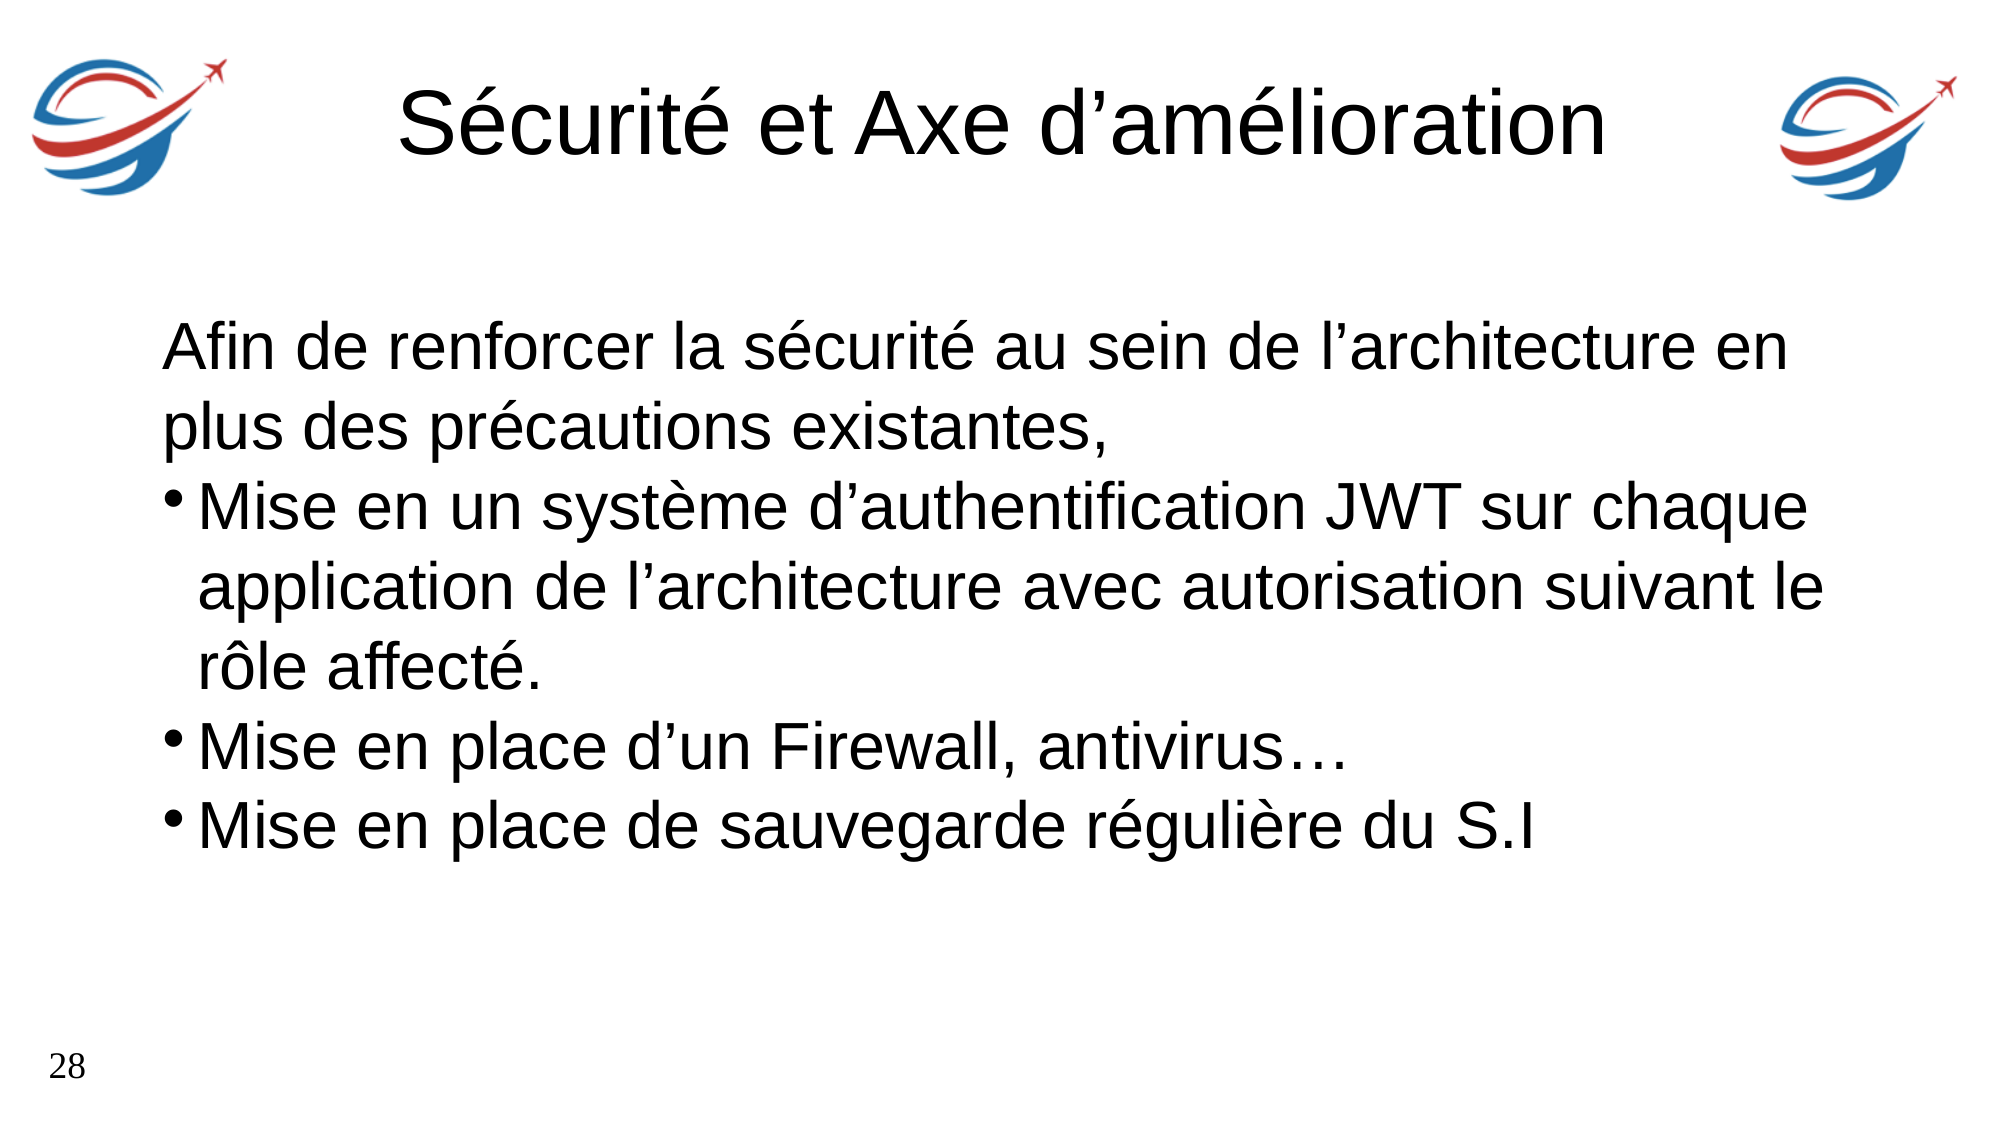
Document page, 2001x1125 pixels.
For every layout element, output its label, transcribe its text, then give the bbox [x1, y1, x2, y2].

text_box Sécurité et Axe d’amélioration [295, 29, 1712, 206]
picture [1771, 49, 1965, 236]
text_box Afin de renforcer la sécurité au sein de l’architecture en plus des précautions existantes, Mise en un système d’authentification JWT sur chaque application de l’architecture avec autorisation suivant le rôle affecté. Mise en place d’un Firewall, antivirus… Mise en place de sauvegarde régulière du S.I [147, 295, 1890, 938]
picture [22, 29, 236, 235]
